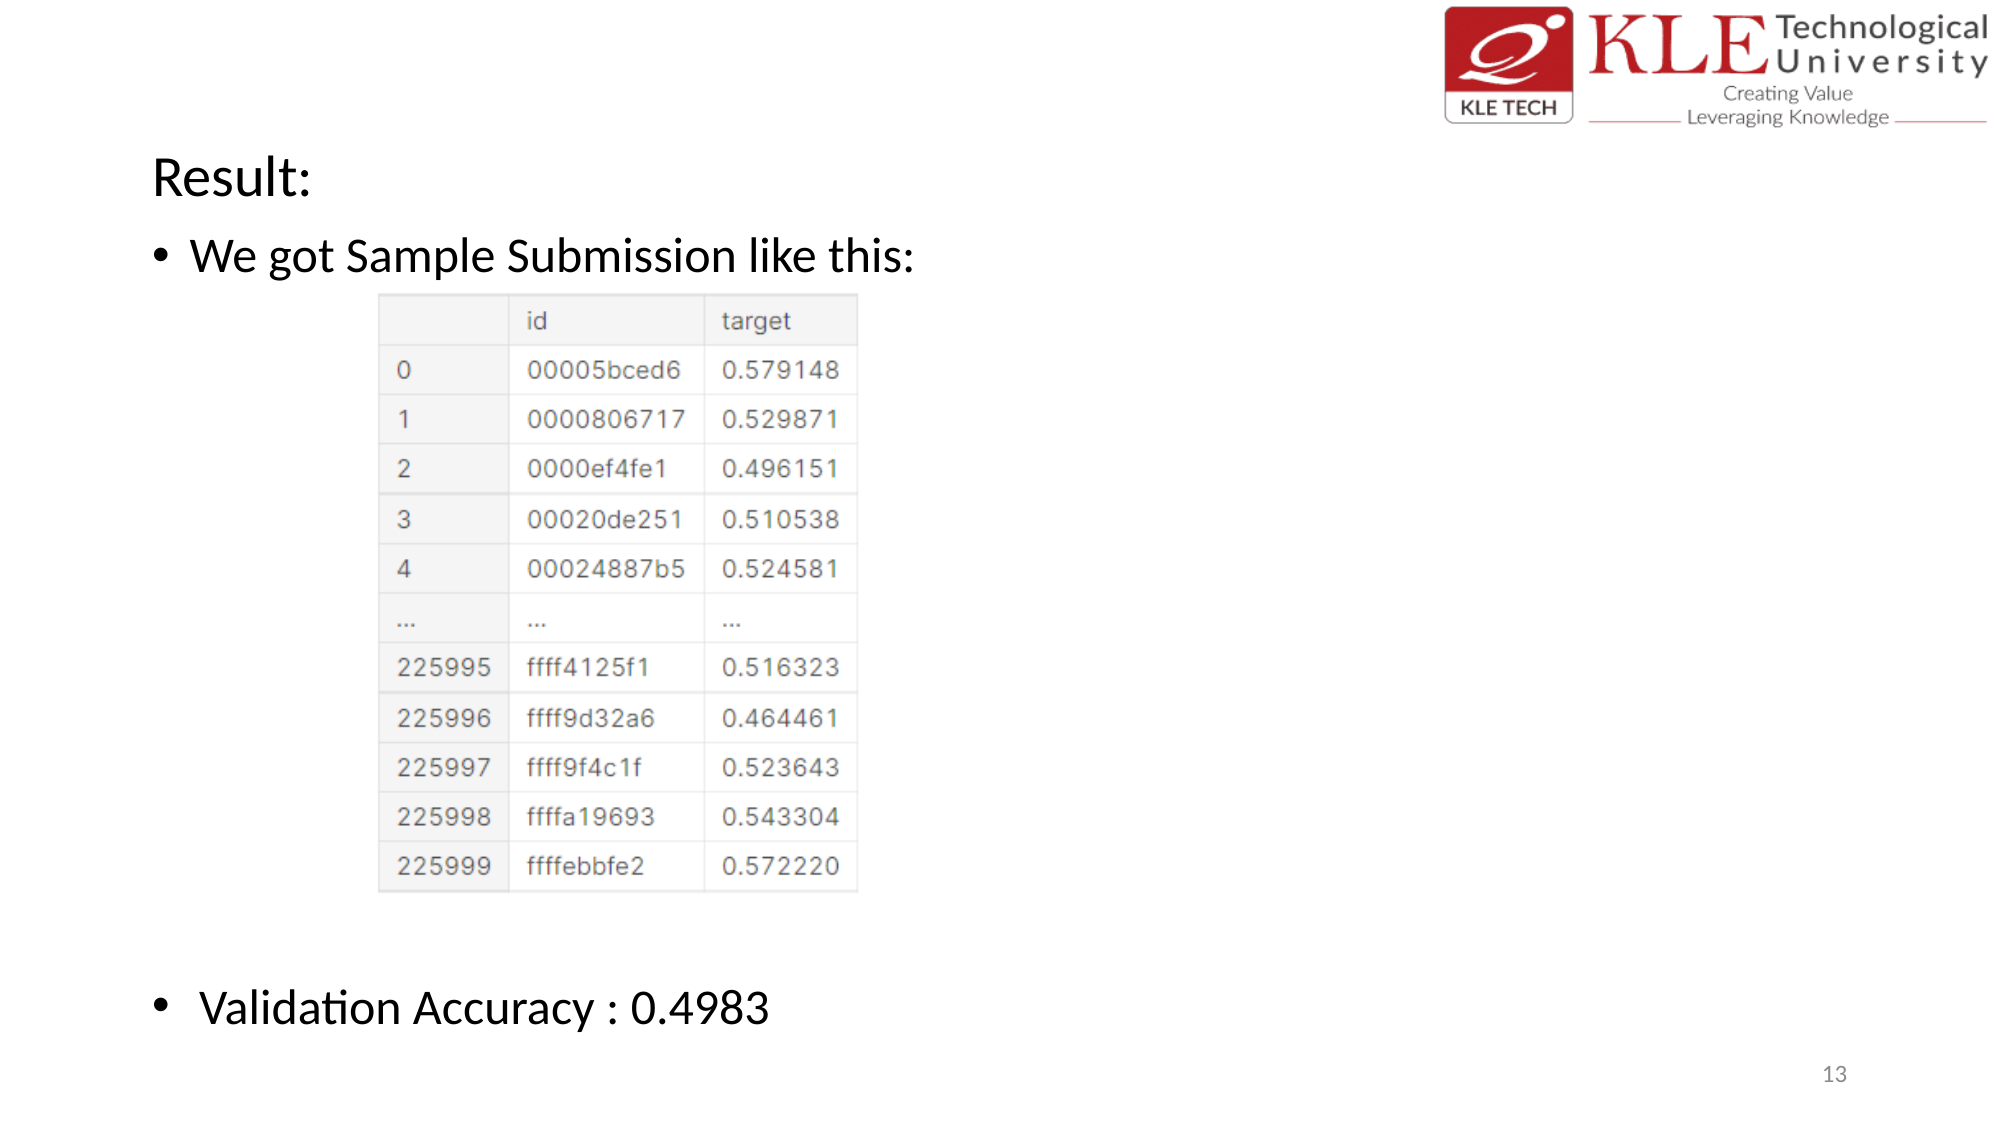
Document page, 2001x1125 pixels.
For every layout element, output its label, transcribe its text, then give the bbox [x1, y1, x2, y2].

text_box Validation Accuracy : 0.4983 [137, 967, 1137, 1042]
picture [1437, 3, 2000, 130]
picture [362, 287, 865, 903]
slide_number 13 [1412, 1042, 1863, 1103]
text_box Result: We got Sample Submission like this: [137, 138, 1863, 987]
